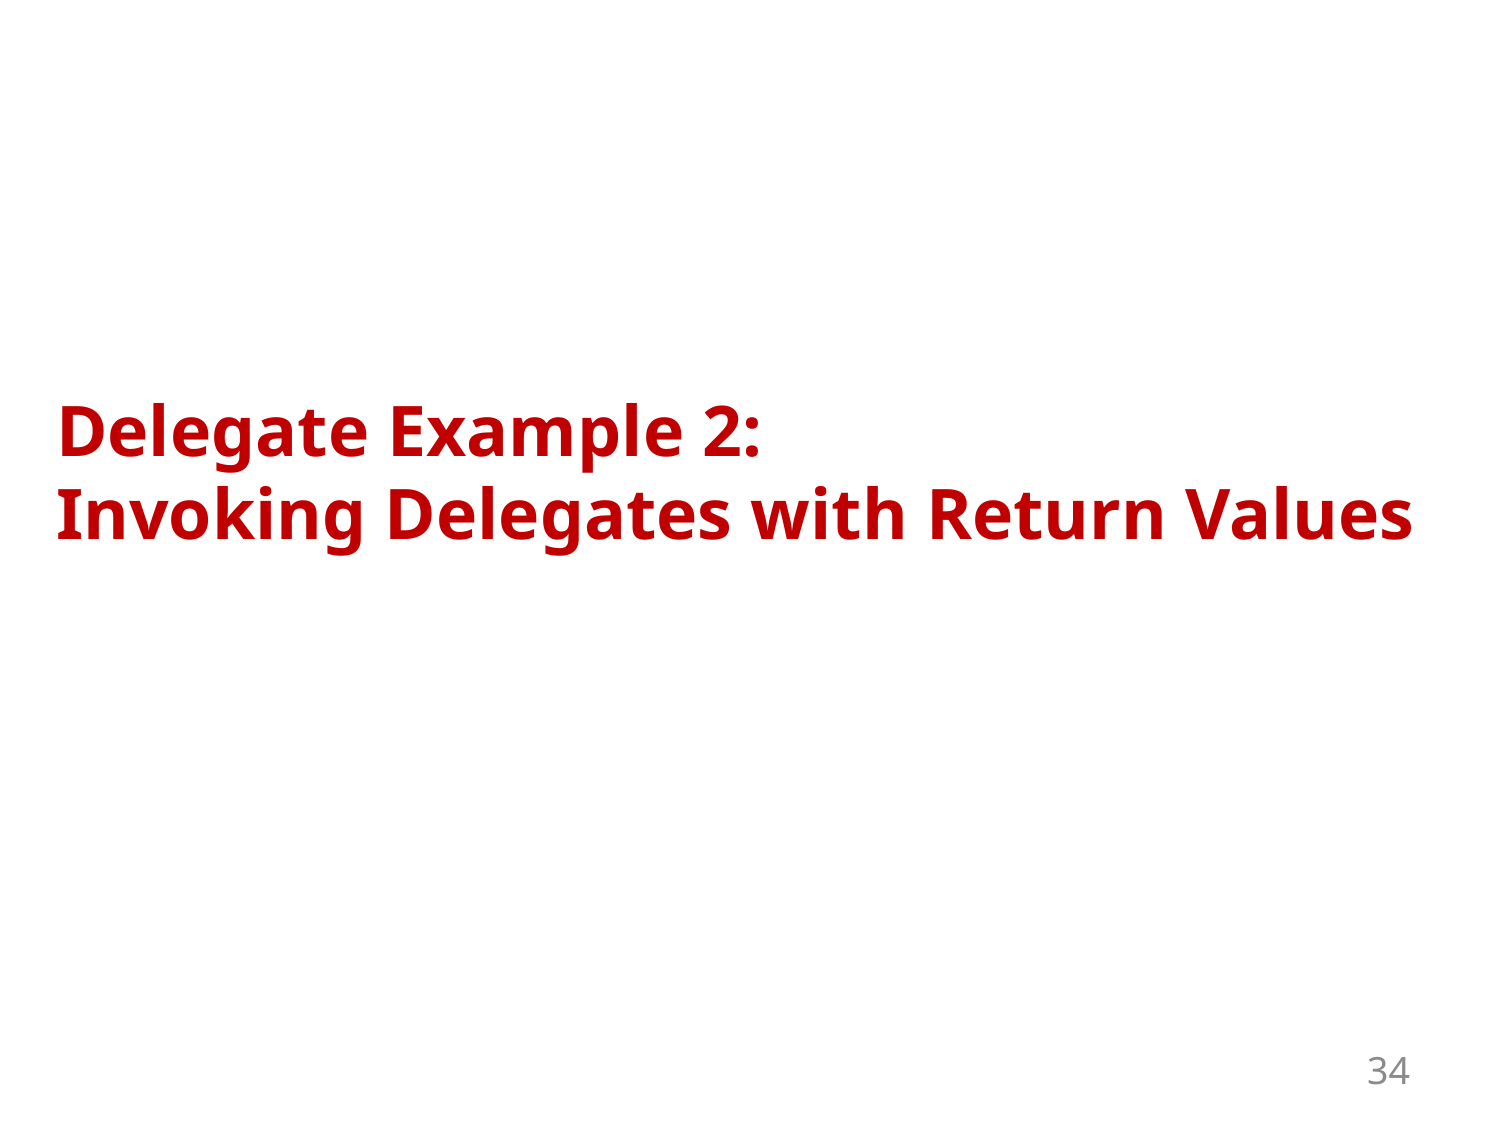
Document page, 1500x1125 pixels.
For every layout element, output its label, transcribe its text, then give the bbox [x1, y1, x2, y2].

title Delegate Example 2: Invoking Delegates with Return Values [41, 349, 1447, 591]
slide_number 34 [1074, 1042, 1425, 1103]
